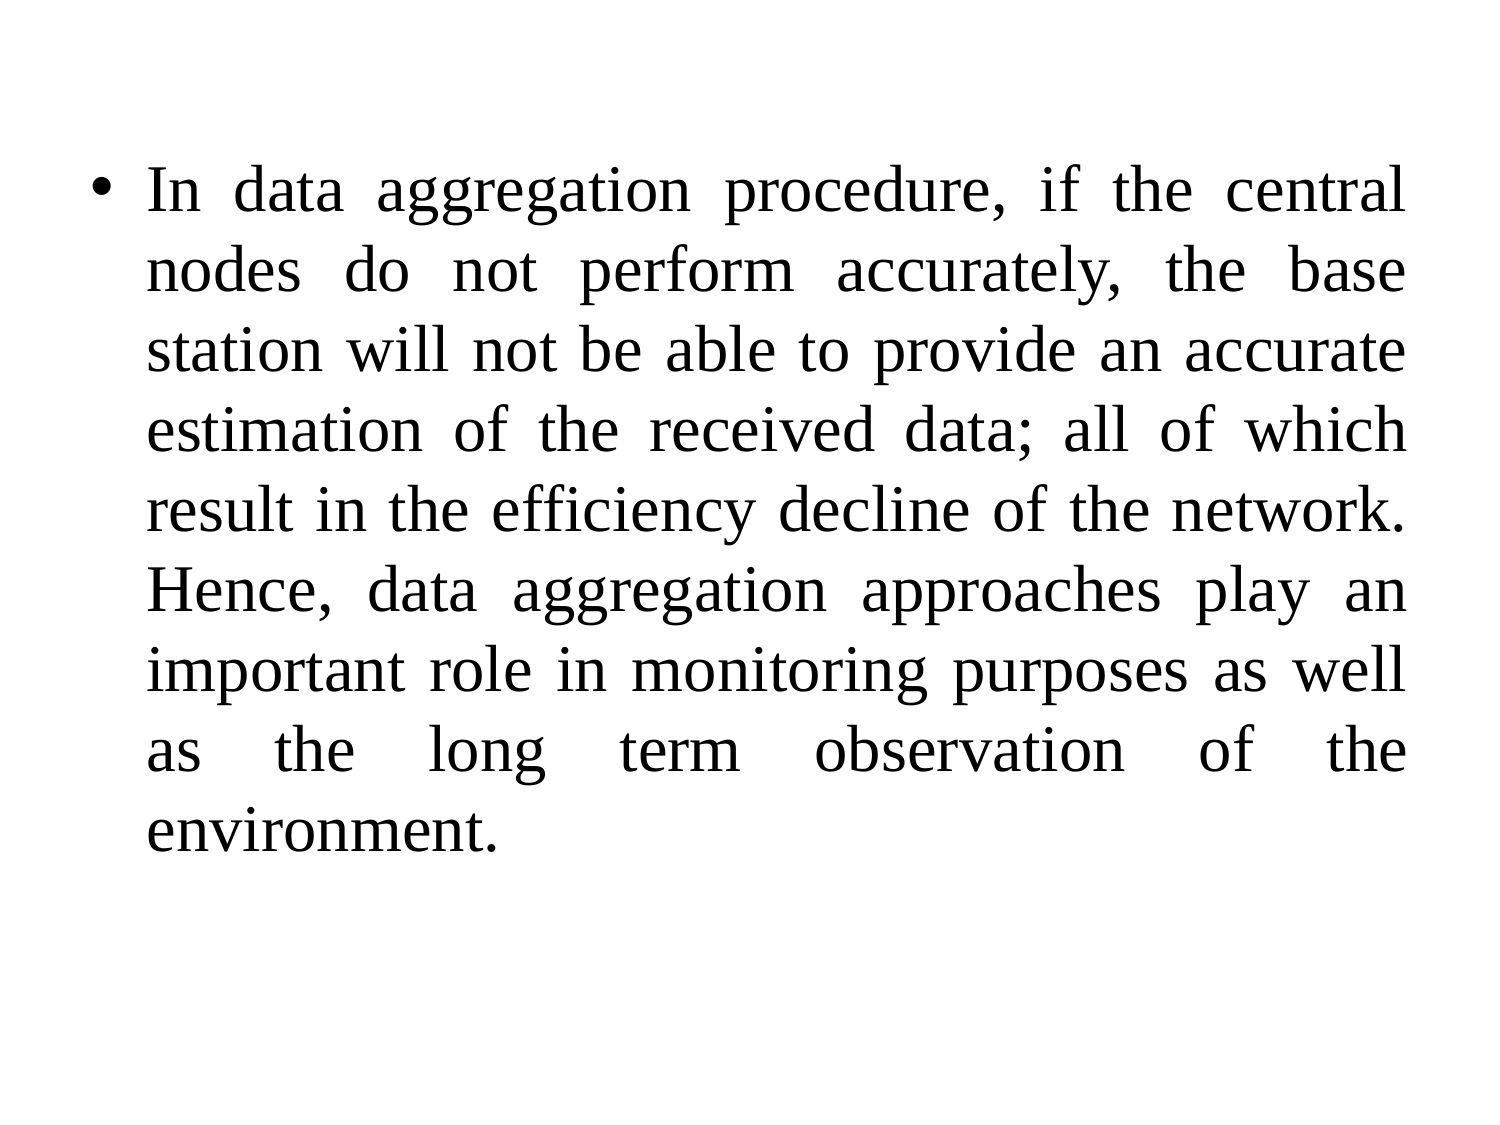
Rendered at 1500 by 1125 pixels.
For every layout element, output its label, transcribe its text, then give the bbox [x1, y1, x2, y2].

list In data aggregation procedure, if the central nodes do not perform accurately, the base station will not be able to provide an accurate estimation of the received data; all of which result in the efficiency decline of the network. Hence, data aggregation approaches play an important role in monitoring purposes as well as the long term observation of the environment. [75, 137, 1425, 1005]
